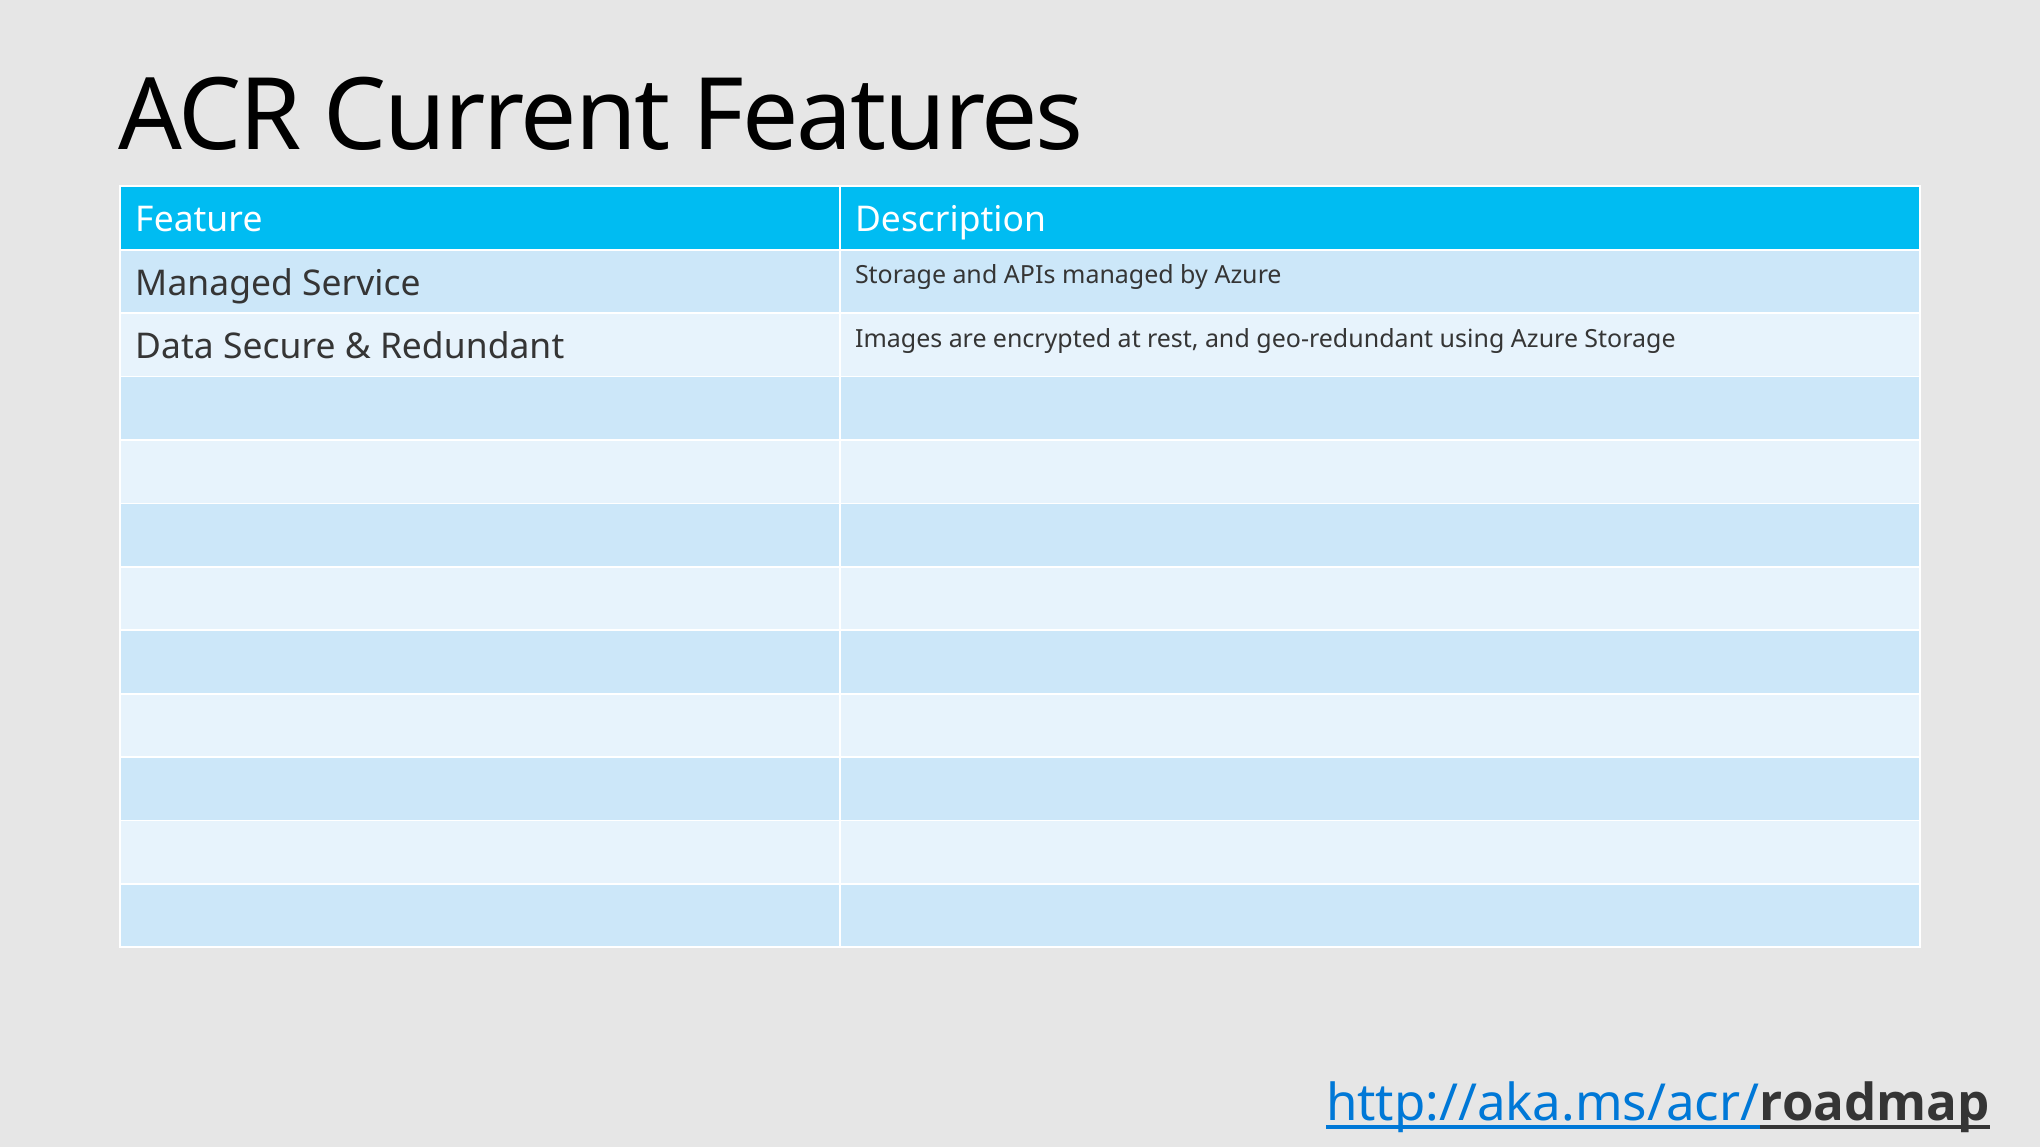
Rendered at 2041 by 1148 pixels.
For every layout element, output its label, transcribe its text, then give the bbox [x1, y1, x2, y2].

table_cell [841, 631, 1919, 693]
table_cell [121, 695, 839, 756]
table_cell Managed Service [121, 251, 839, 312]
table_cell [841, 758, 1919, 820]
table_cell [841, 568, 1919, 629]
table_cell [841, 377, 1919, 439]
table_cell [841, 821, 1919, 883]
table_cell [841, 885, 1919, 946]
table_cell [121, 568, 839, 629]
table_cell [841, 441, 1919, 503]
table_header Feature [121, 187, 839, 249]
table_cell [121, 504, 839, 566]
table_cell [121, 377, 839, 439]
table_header Description [841, 187, 1919, 249]
table_cell [841, 504, 1919, 566]
table_cell Storage and APIs managed by Azure [841, 251, 1919, 312]
table_cell [121, 821, 839, 883]
table_cell [121, 758, 839, 820]
table_cell Images are encrypted at rest, and geo-redundant using Azure Storage [841, 314, 1919, 376]
table_cell Data Secure & Redundant [121, 314, 839, 376]
text_box http://aka.ms/acr/roadmap [1295, 1046, 2034, 1148]
table_cell [121, 885, 839, 946]
table_cell [841, 695, 1919, 756]
table_cell [121, 441, 839, 503]
table_cell [121, 631, 839, 693]
title ACR Current Features [45, 48, 1996, 199]
